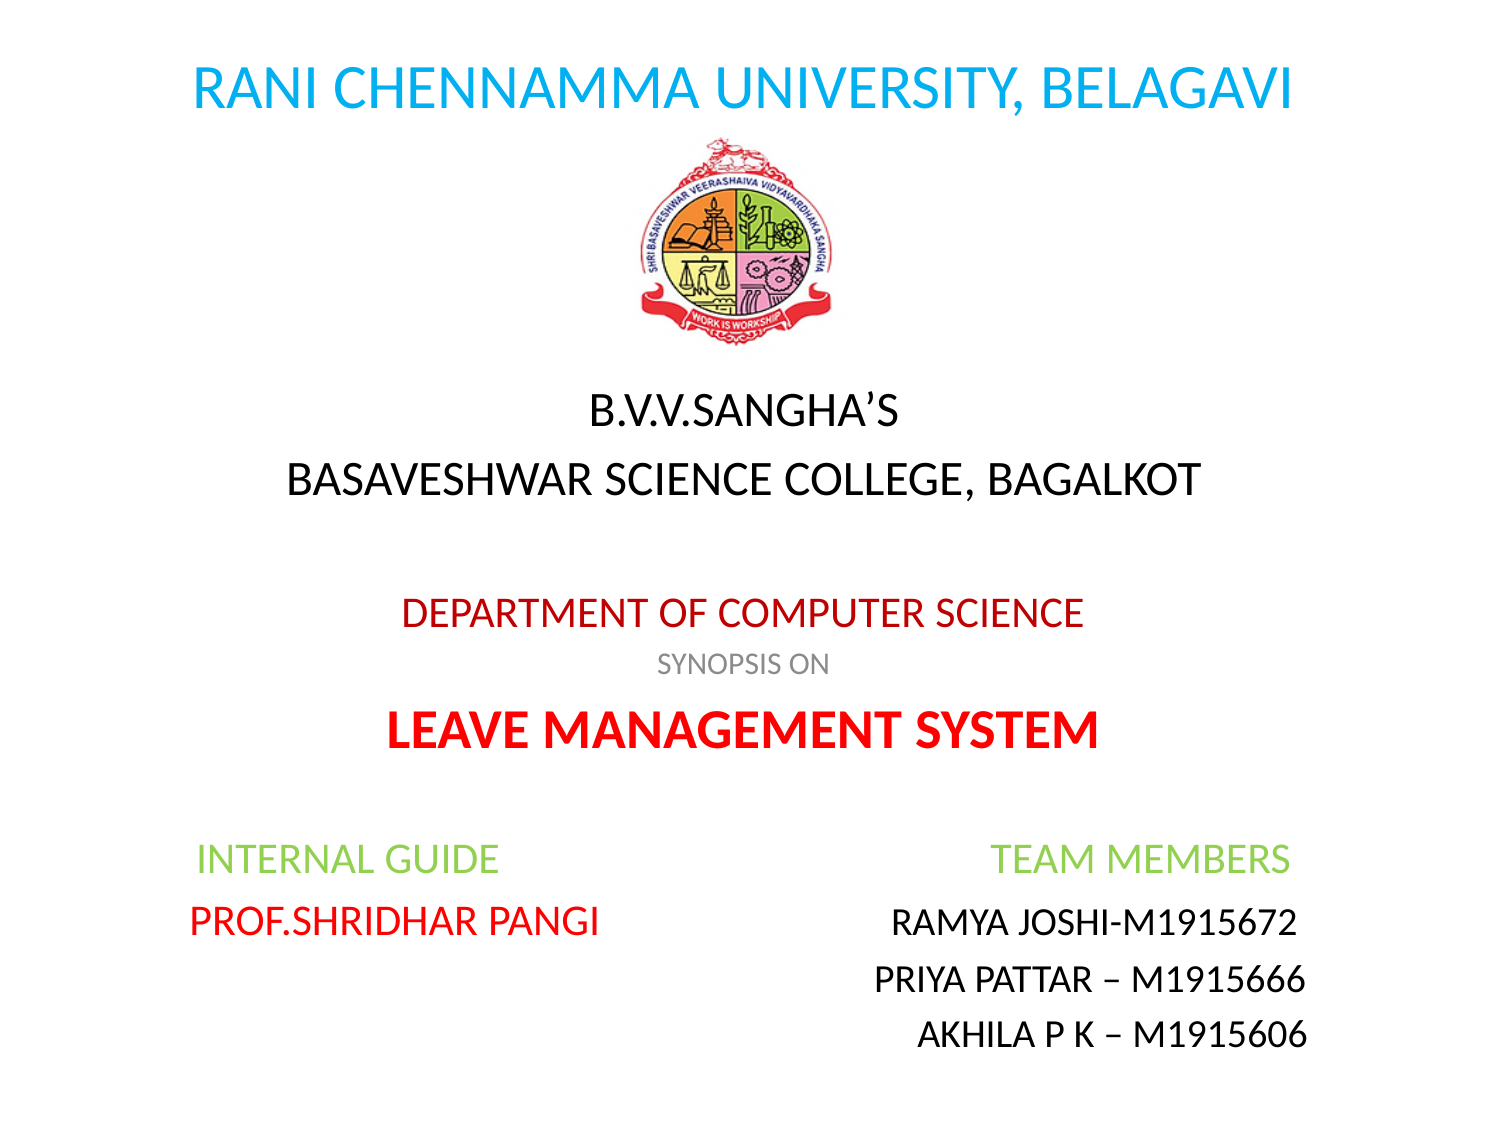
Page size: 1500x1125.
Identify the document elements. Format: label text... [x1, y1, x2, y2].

subtitle RANI CHENNAMMA UNIVERSITY, BELAGAVI B.V.V.SANGHA’S BASAVESHWAR SCIENCE COLLEGE, BAGALKOT DEPARTMENT OF COMPUTER SCIENCE SYNOPSIS ON LEAVE MANAGEMENT SYSTEM INTERNAL GUIDE TEAM MEMBERS PROF.SHRIDHAR PANGI RAMYA JOSHI-M1915672 PRIYA PATTAR – M1915666 AKHILA P K – M1915606 [37, 37, 1450, 1075]
picture [624, 124, 851, 362]
